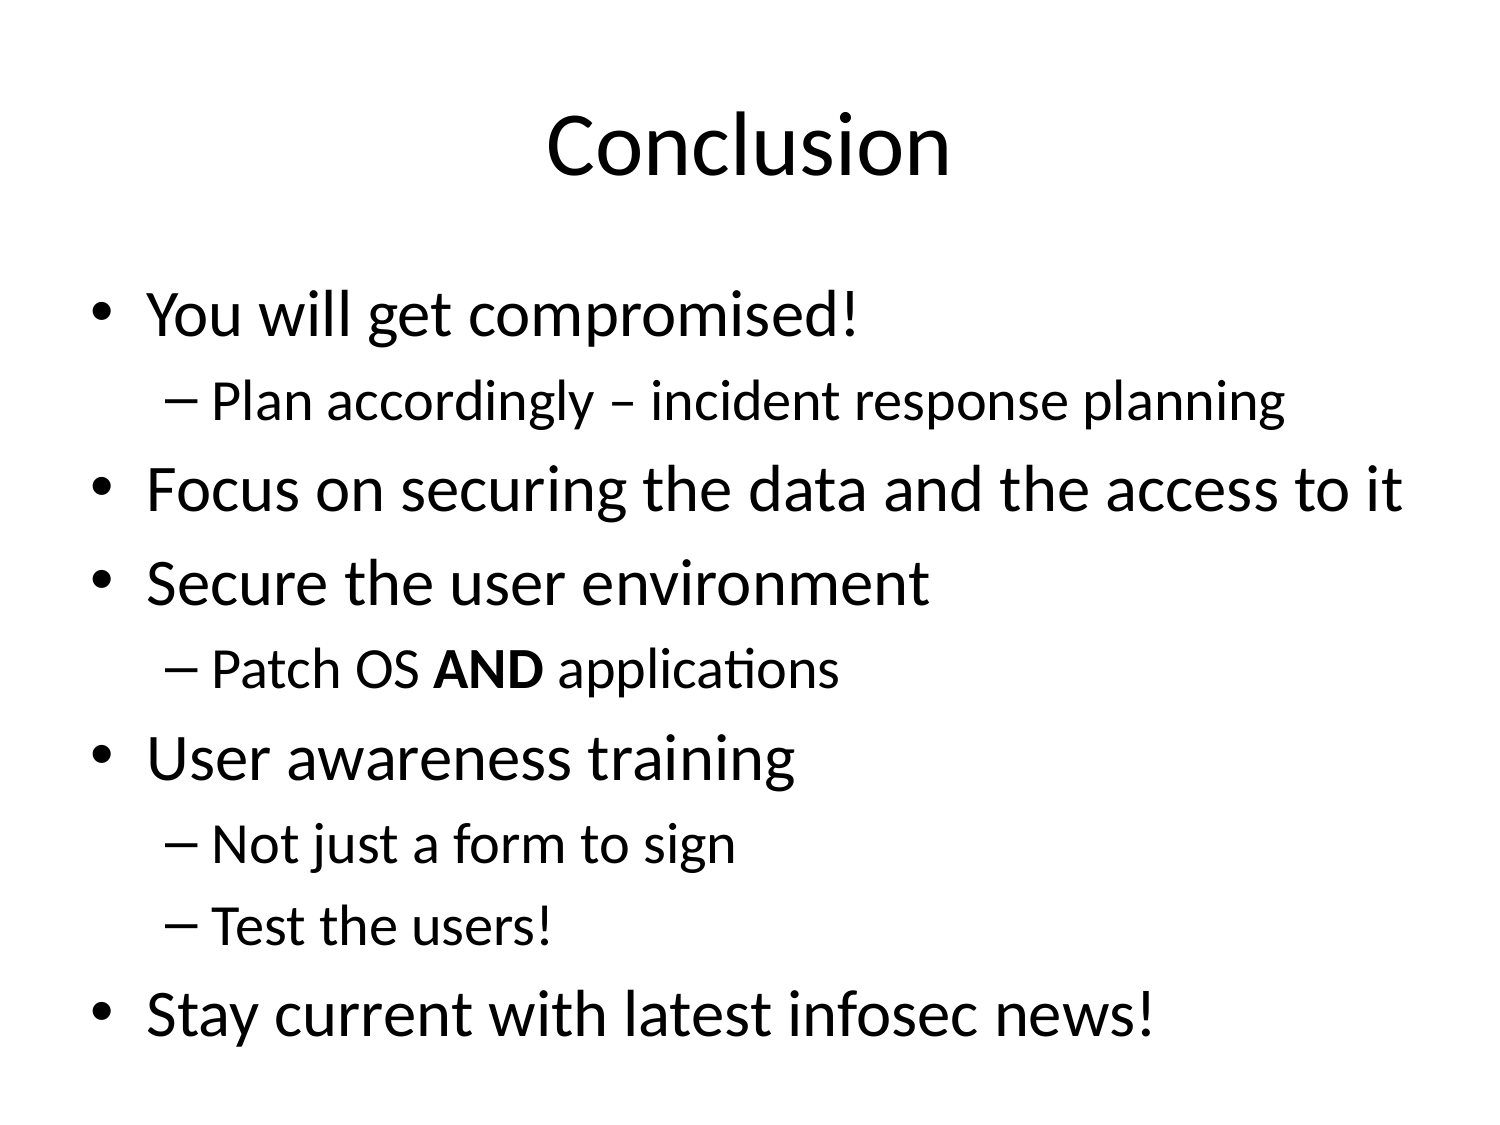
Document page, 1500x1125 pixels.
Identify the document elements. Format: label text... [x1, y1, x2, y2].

title Conclusion [75, 45, 1425, 233]
list You will get compromised! Plan accordingly – incident response planning Focus on securing the data and the access to it Secure the user environment Patch OS AND applications User awareness training Not just a form to sign Test the users! Stay current with latest infosec news! [75, 262, 1425, 1125]
